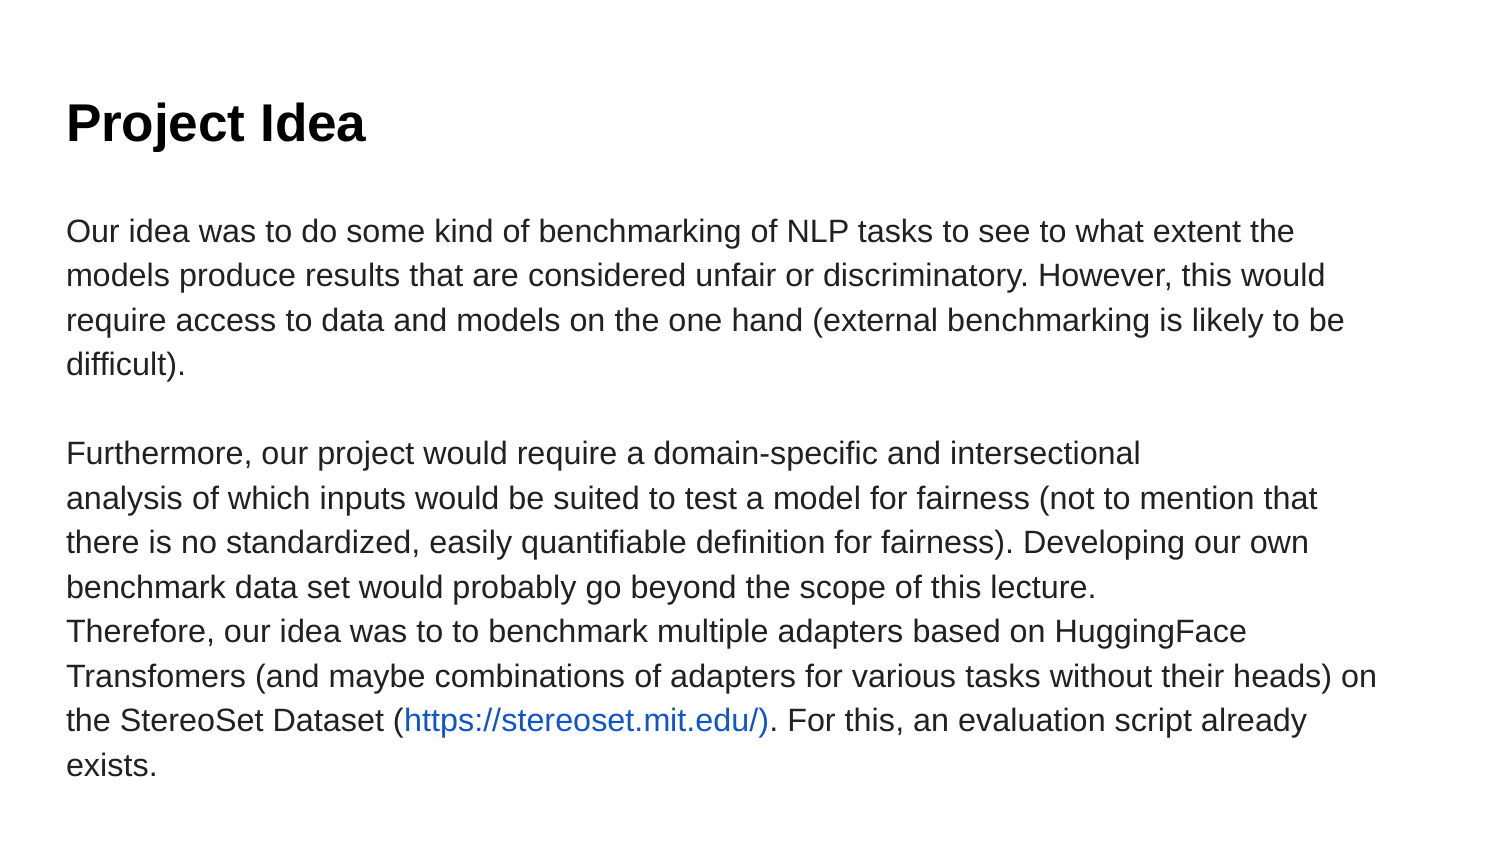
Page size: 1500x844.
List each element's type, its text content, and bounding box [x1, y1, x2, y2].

list Our idea was to do some kind of benchmarking of NLP tasks to see to what extent the models produce results that are considered unfair or discriminatory. However, this would require access to data and models on the one hand (external benchmarking is likely to be difficult). Furthermore, our project would require a domain-specific and intersectional analysis of which inputs would be suited to test a model for fairness (not to mention that there is no standardized, easily quantifiable definition for fairness). Developing our own benchmark data set would probably go beyond the scope of this lecture. Therefore, our idea was to to benchmark multiple adapters based on HuggingFace Transfomers (and maybe combinations of adapters for various tasks without their heads) on the StereoSet Dataset (https://stereoset.mit.edu/). For this, an evaluation script already exists. [51, 189, 1473, 750]
title Project Idea [51, 72, 1449, 167]
